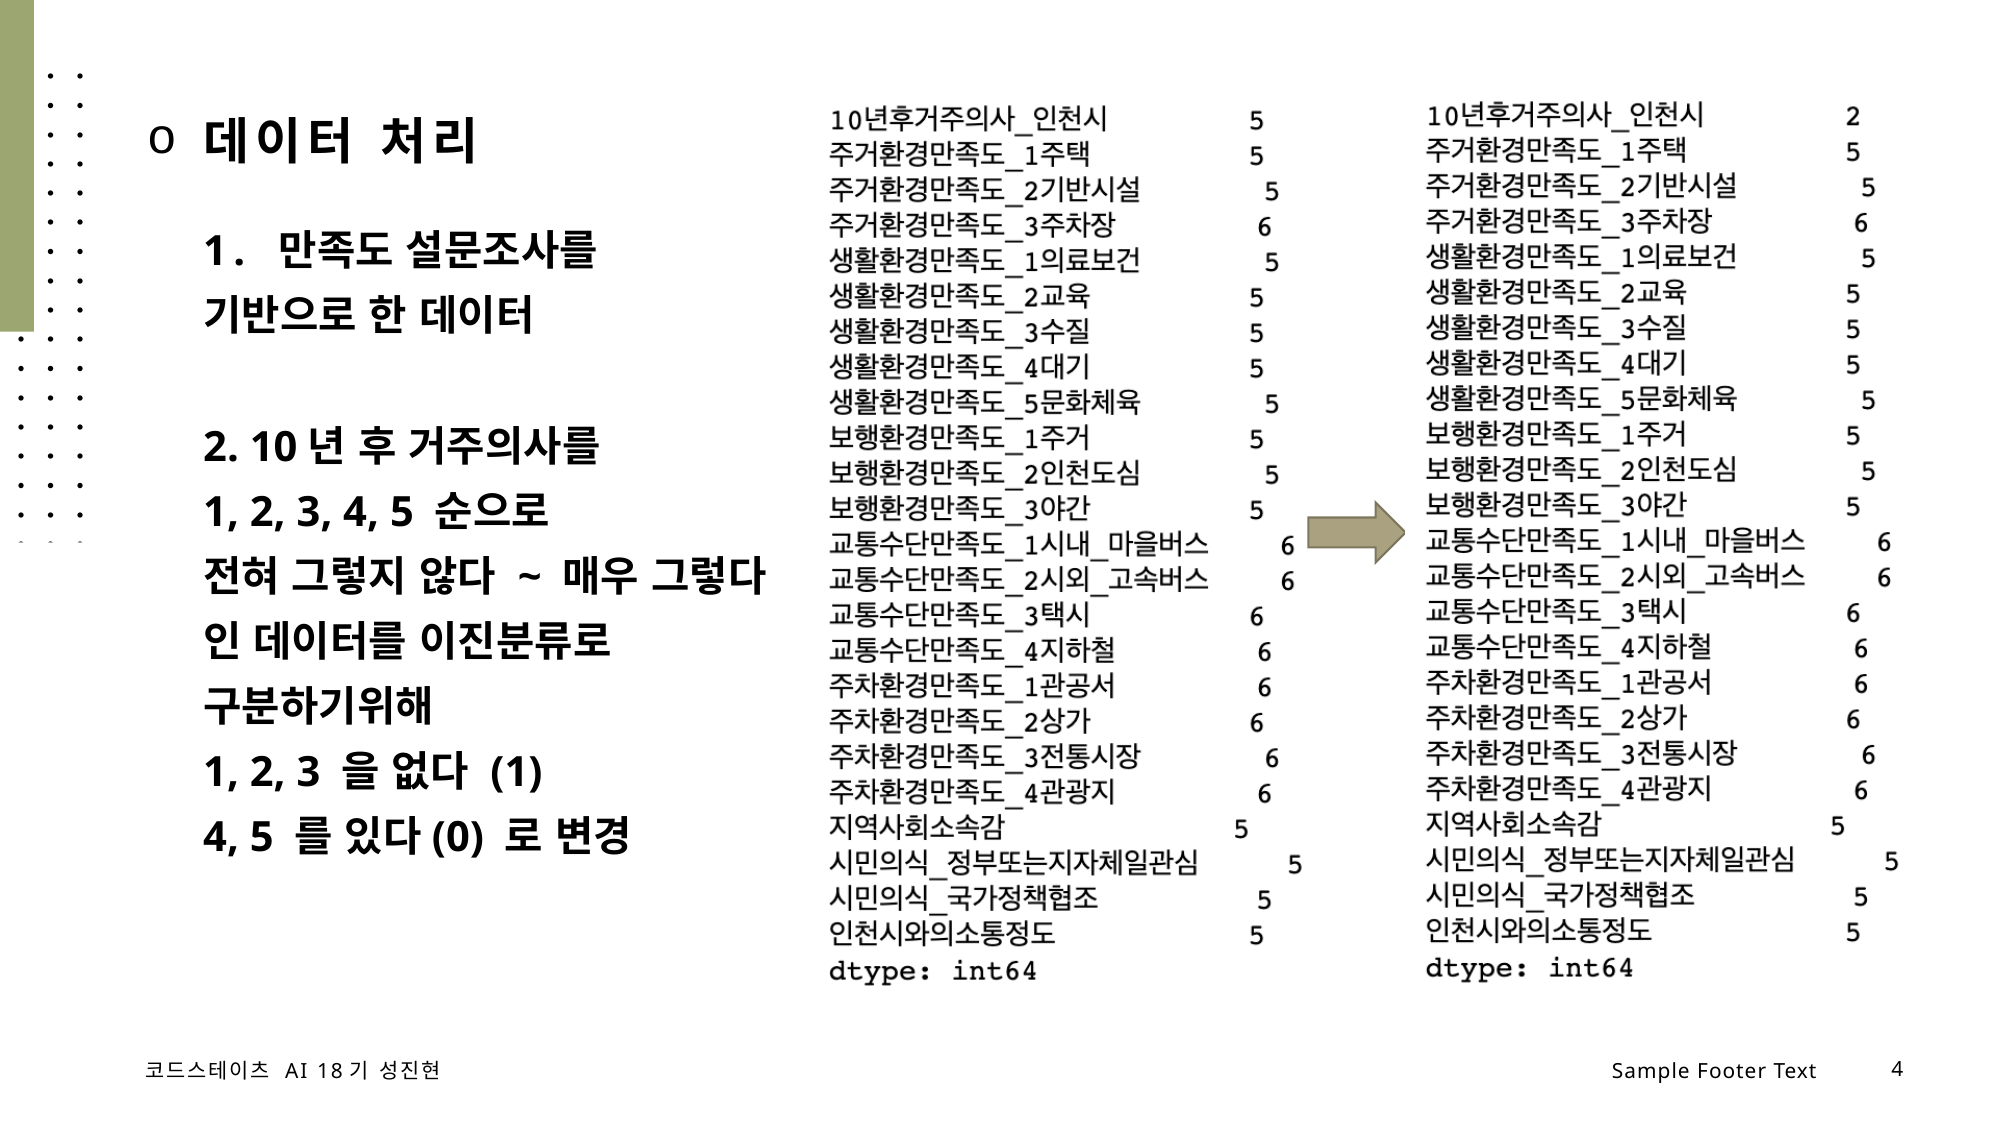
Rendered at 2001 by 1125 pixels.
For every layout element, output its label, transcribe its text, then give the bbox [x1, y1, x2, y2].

text_box [1334, 500, 1405, 565]
footer Sample Footer Text [1262, 1040, 1831, 1101]
slide_number 4 [1831, 1040, 1919, 1101]
picture [6, 61, 94, 543]
picture [1405, 94, 1918, 987]
title 데이터 처리 1. 만족도 설문조사를 기반으로 한 데이터 2. 10년 후 거주의사를 1, 2, 3, 4, 5 순으로 전혀 그렇지 않다 ~ 매우 그렇다 인 데이터를 이진분류로 구분하기위해 1, 2, 3 을 없다 (1) 4, 5 를 있다(0) 로 변경 [131, 84, 803, 981]
slide_number 코드스테이츠 AI 18기 성진현 [130, 1040, 581, 1101]
picture [800, 95, 1334, 988]
